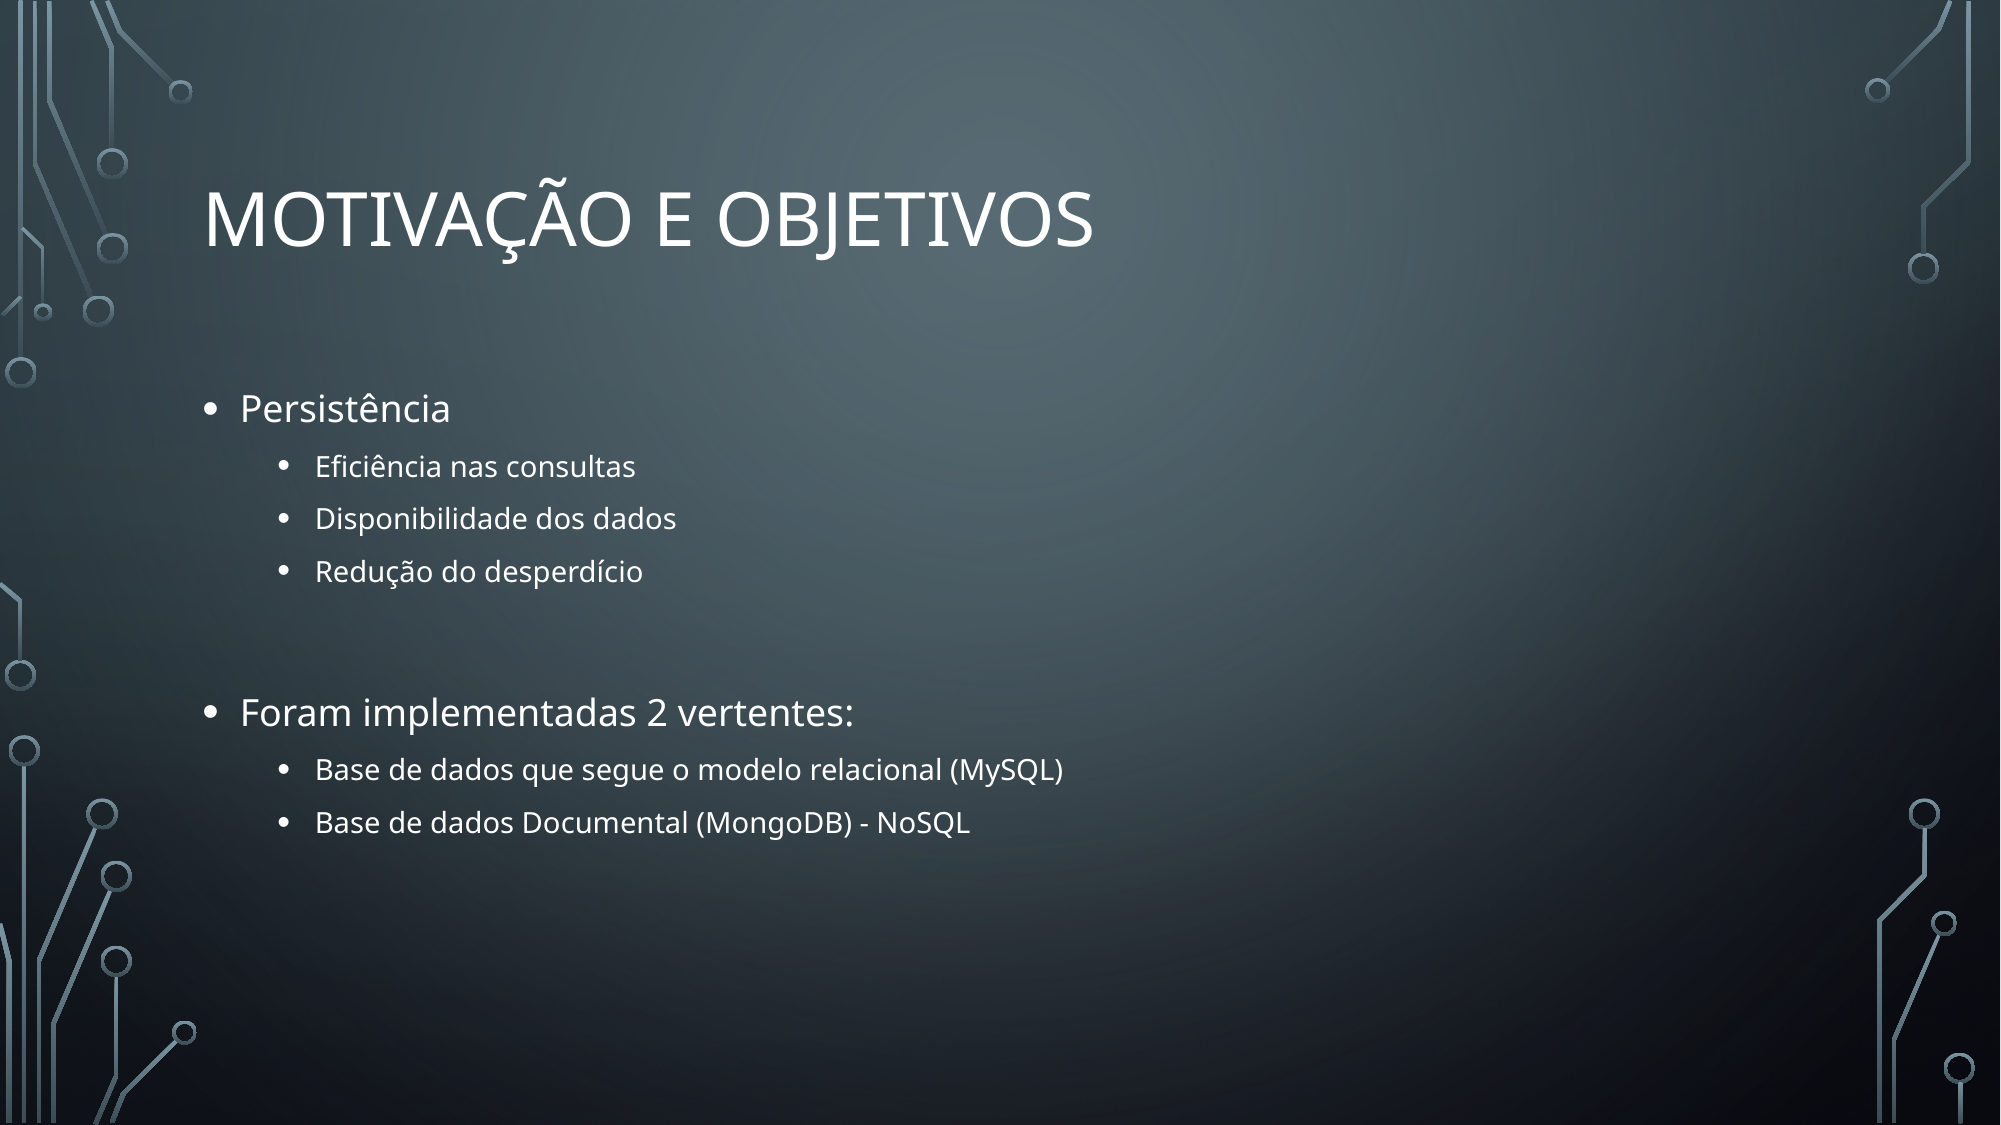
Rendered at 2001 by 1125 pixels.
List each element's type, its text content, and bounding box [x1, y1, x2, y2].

title Motivação e objetivos [187, 101, 1813, 344]
list Persistência Eficiência nas consultas Disponibilidade dos dados Redução do desperdício Foram implementadas 2 vertentes: Base de dados que segue o modelo relacional (MySQL) Base de dados Documental (MongoDB) - NoSQL [187, 369, 1813, 950]
